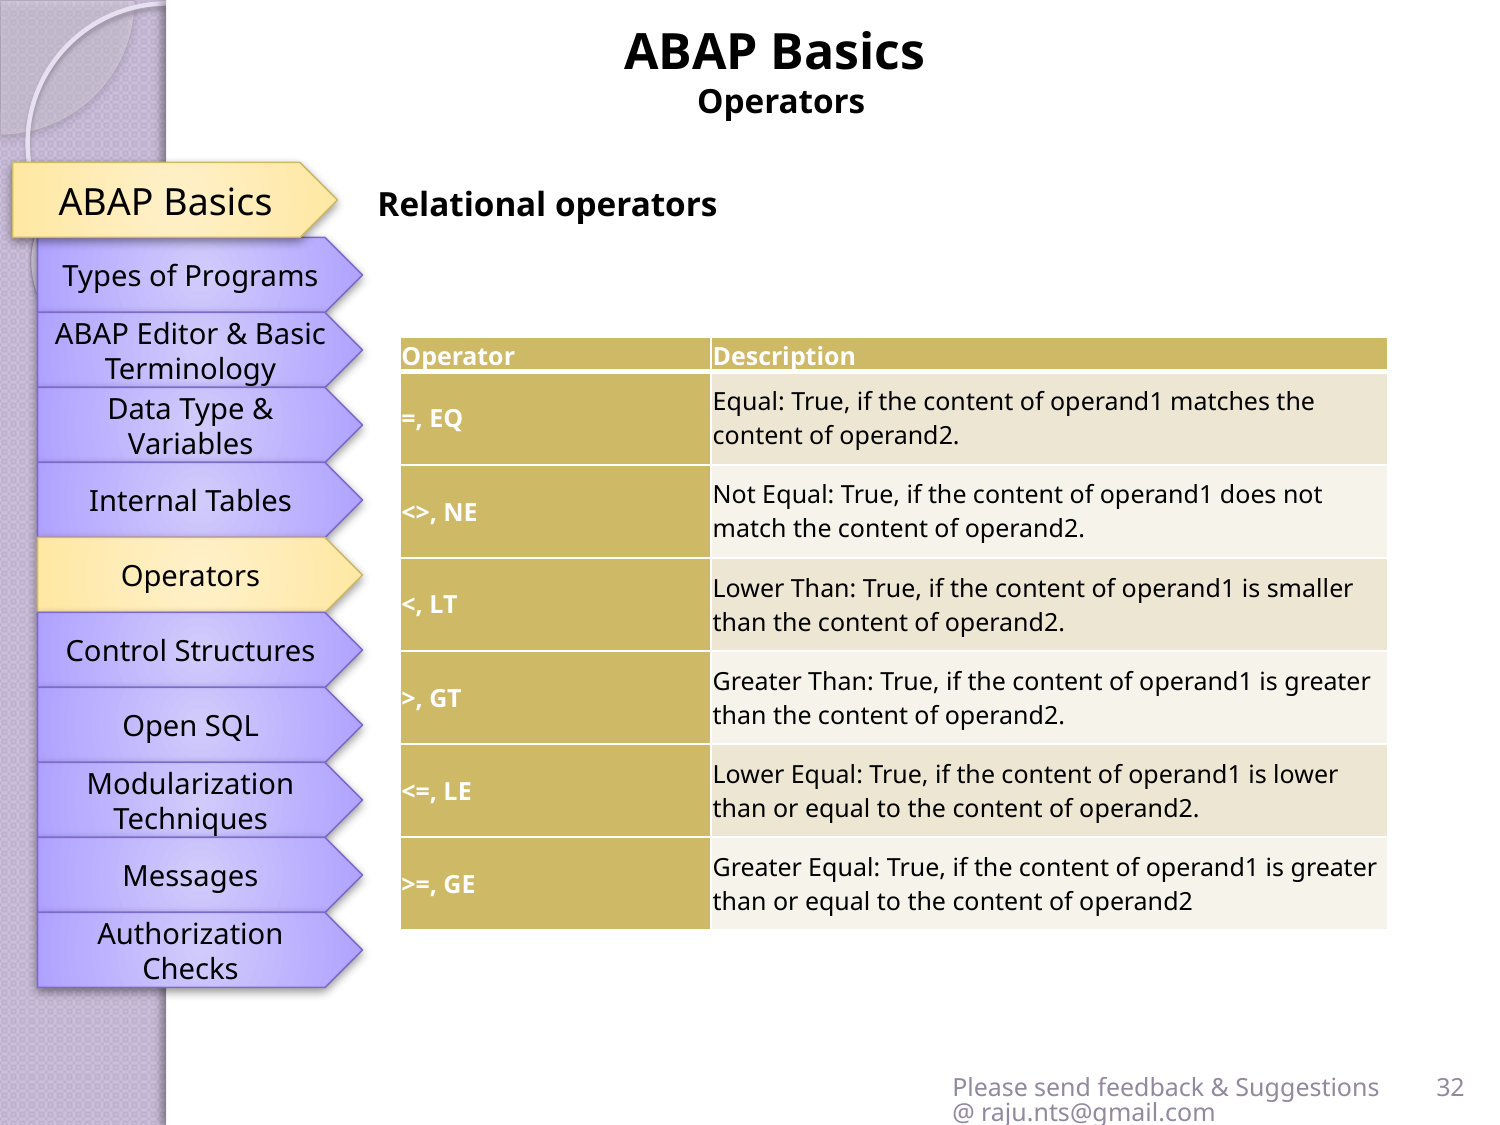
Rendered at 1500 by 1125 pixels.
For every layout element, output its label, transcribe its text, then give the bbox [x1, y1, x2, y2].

table_cell Greater Equal: True, if the content of operand1 is greater than or equal to the content of operand2 [712, 838, 1387, 929]
text_box Control Structures [36, 611, 364, 686]
table_cell >=, GE [401, 838, 710, 929]
text_box Modularization Techniques [36, 761, 364, 836]
text_box ABAP Basics [11, 161, 339, 239]
text_box Data Type & Variables [36, 386, 364, 461]
table_cell >, GT [401, 652, 710, 743]
table_cell Lower Than: True, if the content of operand1 is smaller than the content of operand2. [712, 559, 1387, 650]
table_cell Lower Equal: True, if the content of operand1 is lower than or equal to the content of operand2. [712, 745, 1387, 836]
text_box Relational operators [362, 175, 1500, 231]
table_cell <=, LE [401, 745, 710, 836]
table_header Operator [401, 338, 710, 369]
text_box ABAP Editor & Basic Terminology [36, 311, 364, 386]
text_box Types of Programs [36, 236, 364, 311]
table_cell <>, NE [401, 466, 710, 557]
table_cell Greater Than: True, if the content of operand1 is greater than the content of operand2. [712, 652, 1387, 743]
table_cell Equal: True, if the content of operand1 matches the content of operand2. [712, 374, 1387, 464]
footer Please send feedback & Suggestions @ raju.nts@gmail.com [937, 1034, 1413, 1113]
text_box Internal Tables [36, 461, 364, 536]
text_box Authorization Checks [36, 911, 364, 989]
text_box Open SQL [36, 686, 364, 761]
slide_number 32 [1413, 1034, 1488, 1113]
text_box Operators [36, 536, 364, 611]
text_box Messages [36, 836, 364, 911]
table_cell =, EQ [401, 374, 710, 464]
table_header Description [712, 338, 1387, 369]
table_cell <, LT [401, 559, 710, 650]
text_box ABAP Basics Operators [599, 12, 963, 128]
table_cell Not Equal: True, if the content of operand1 does not match the content of operand2. [712, 466, 1387, 557]
